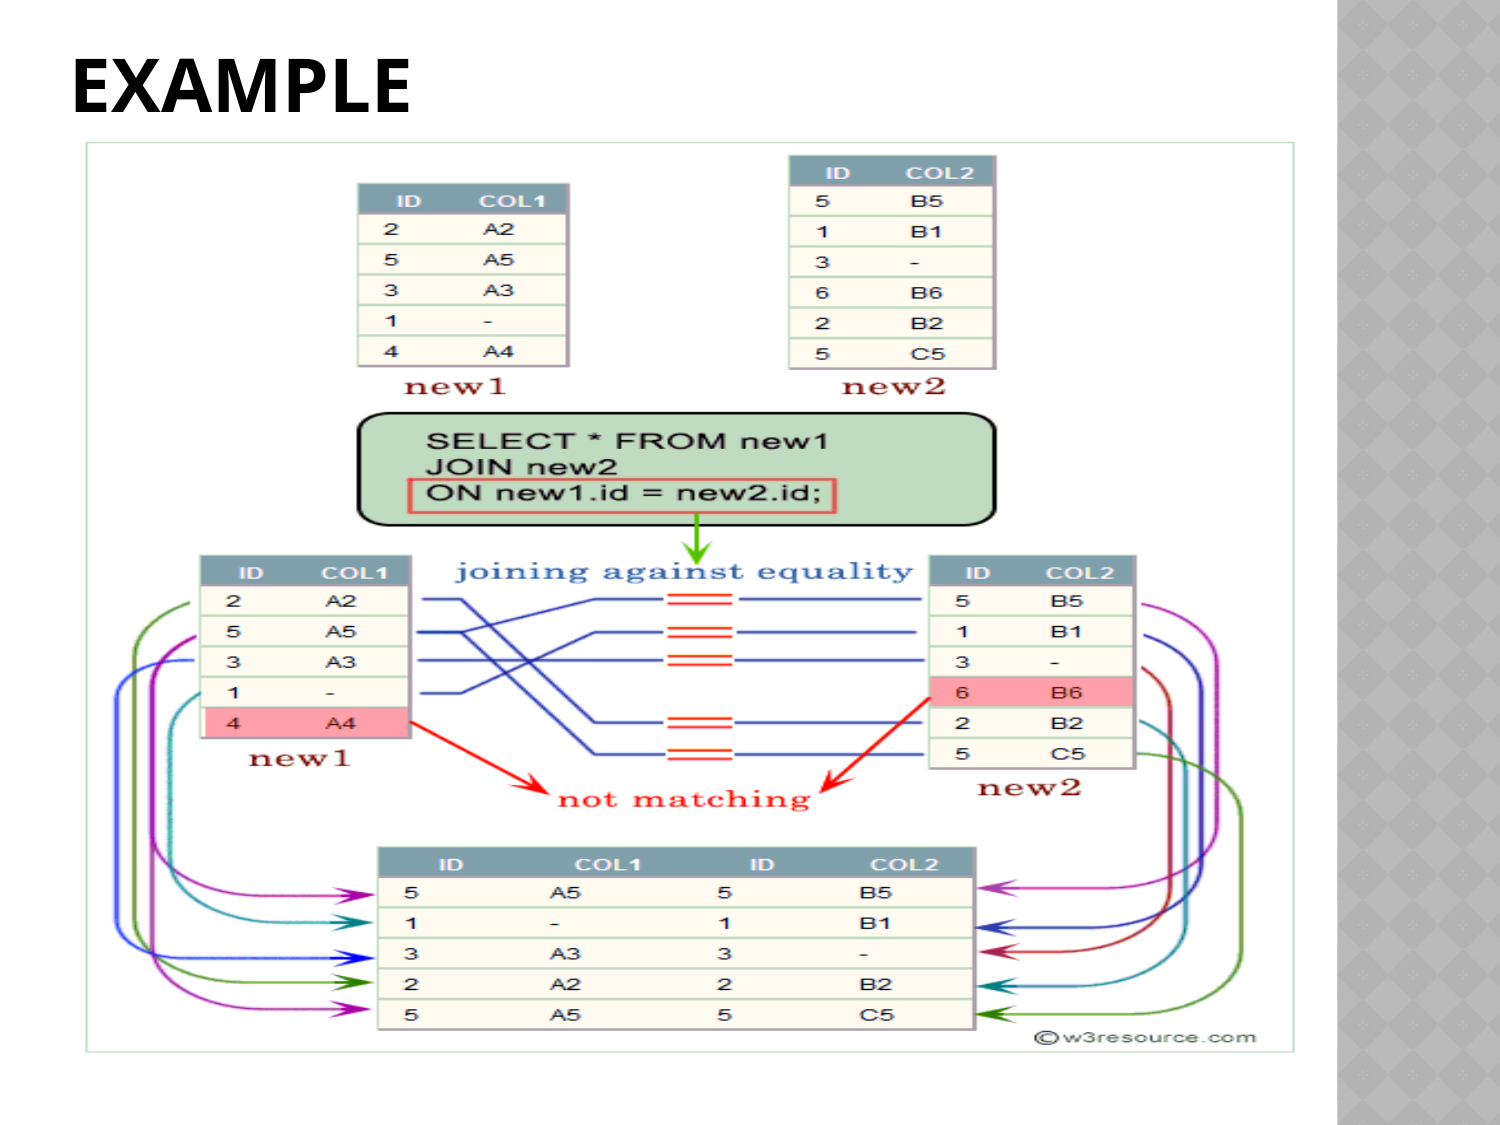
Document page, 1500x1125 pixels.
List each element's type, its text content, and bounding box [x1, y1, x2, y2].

title EXAMPLE [62, 37, 1250, 128]
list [74, 136, 1313, 1060]
